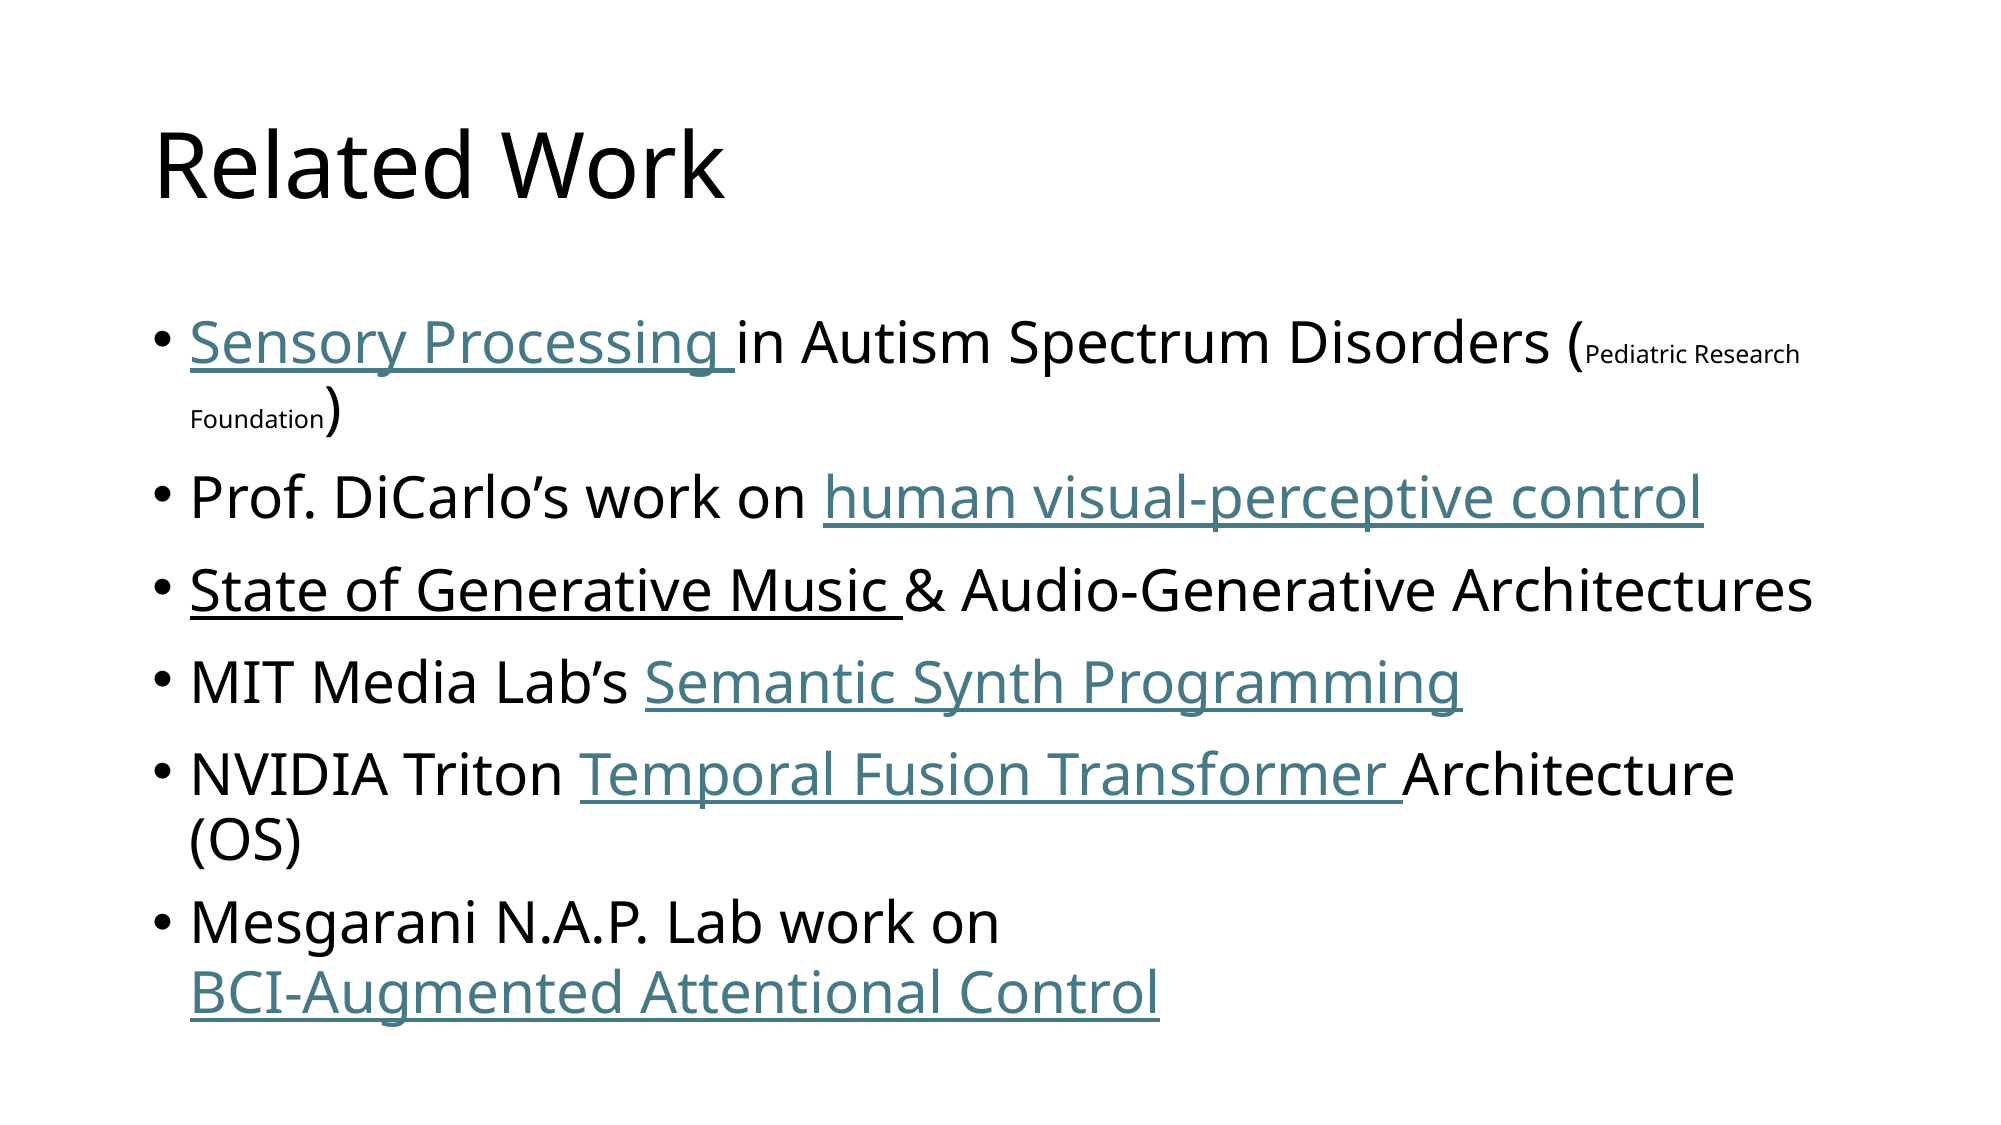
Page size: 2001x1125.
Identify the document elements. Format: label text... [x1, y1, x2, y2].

list Sensory Processing in Autism Spectrum Disorders (Pediatric Research Foundation) Prof. DiCarlo’s work on human visual-perceptive control State of Generative Music & Audio-Generative Architectures MIT Media Lab’s Semantic Synth Programming NVIDIA Triton Temporal Fusion Transformer Architecture (OS) Mesgarani N.A.P. Lab work on BCI-Augmented Attentional Control [137, 299, 1863, 1014]
title Related Work [137, 59, 1863, 278]
